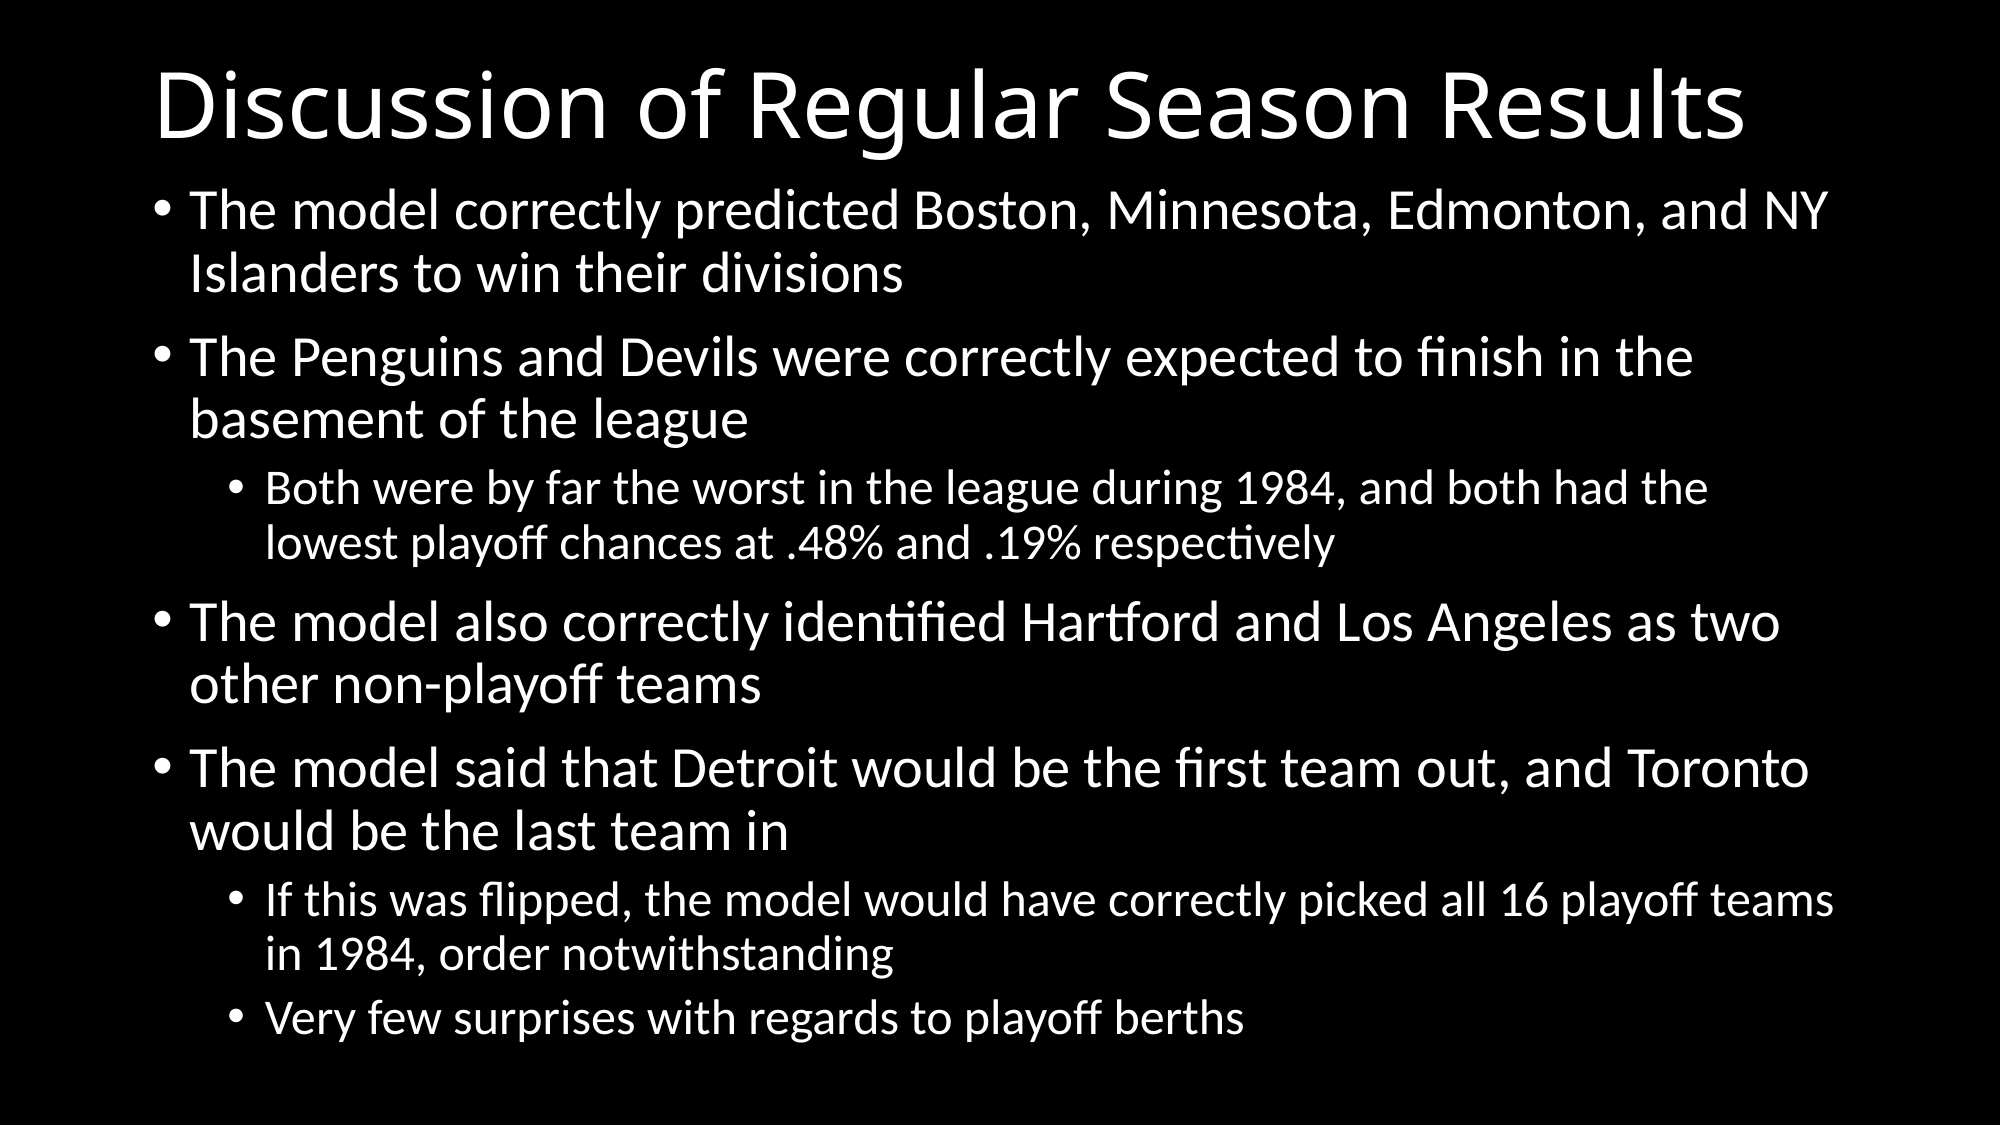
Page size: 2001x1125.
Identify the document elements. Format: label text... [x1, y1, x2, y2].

list The model correctly predicted Boston, Minnesota, Edmonton, and NY Islanders to win their divisions The Penguins and Devils were correctly expected to finish in the basement of the league Both were by far the worst in the league during 1984, and both had the lowest playoff chances at .48% and .19% respectively The model also correctly identified Hartford and Los Angeles as two other non-playoff teams The model said that Detroit would be the first team out, and Toronto would be the last team in If this was flipped, the model would have correctly picked all 16 playoff teams in 1984, order notwithstanding Very few surprises with regards to playoff berths [137, 171, 1863, 1125]
title Discussion of Regular Season Results [137, 0, 1863, 171]
